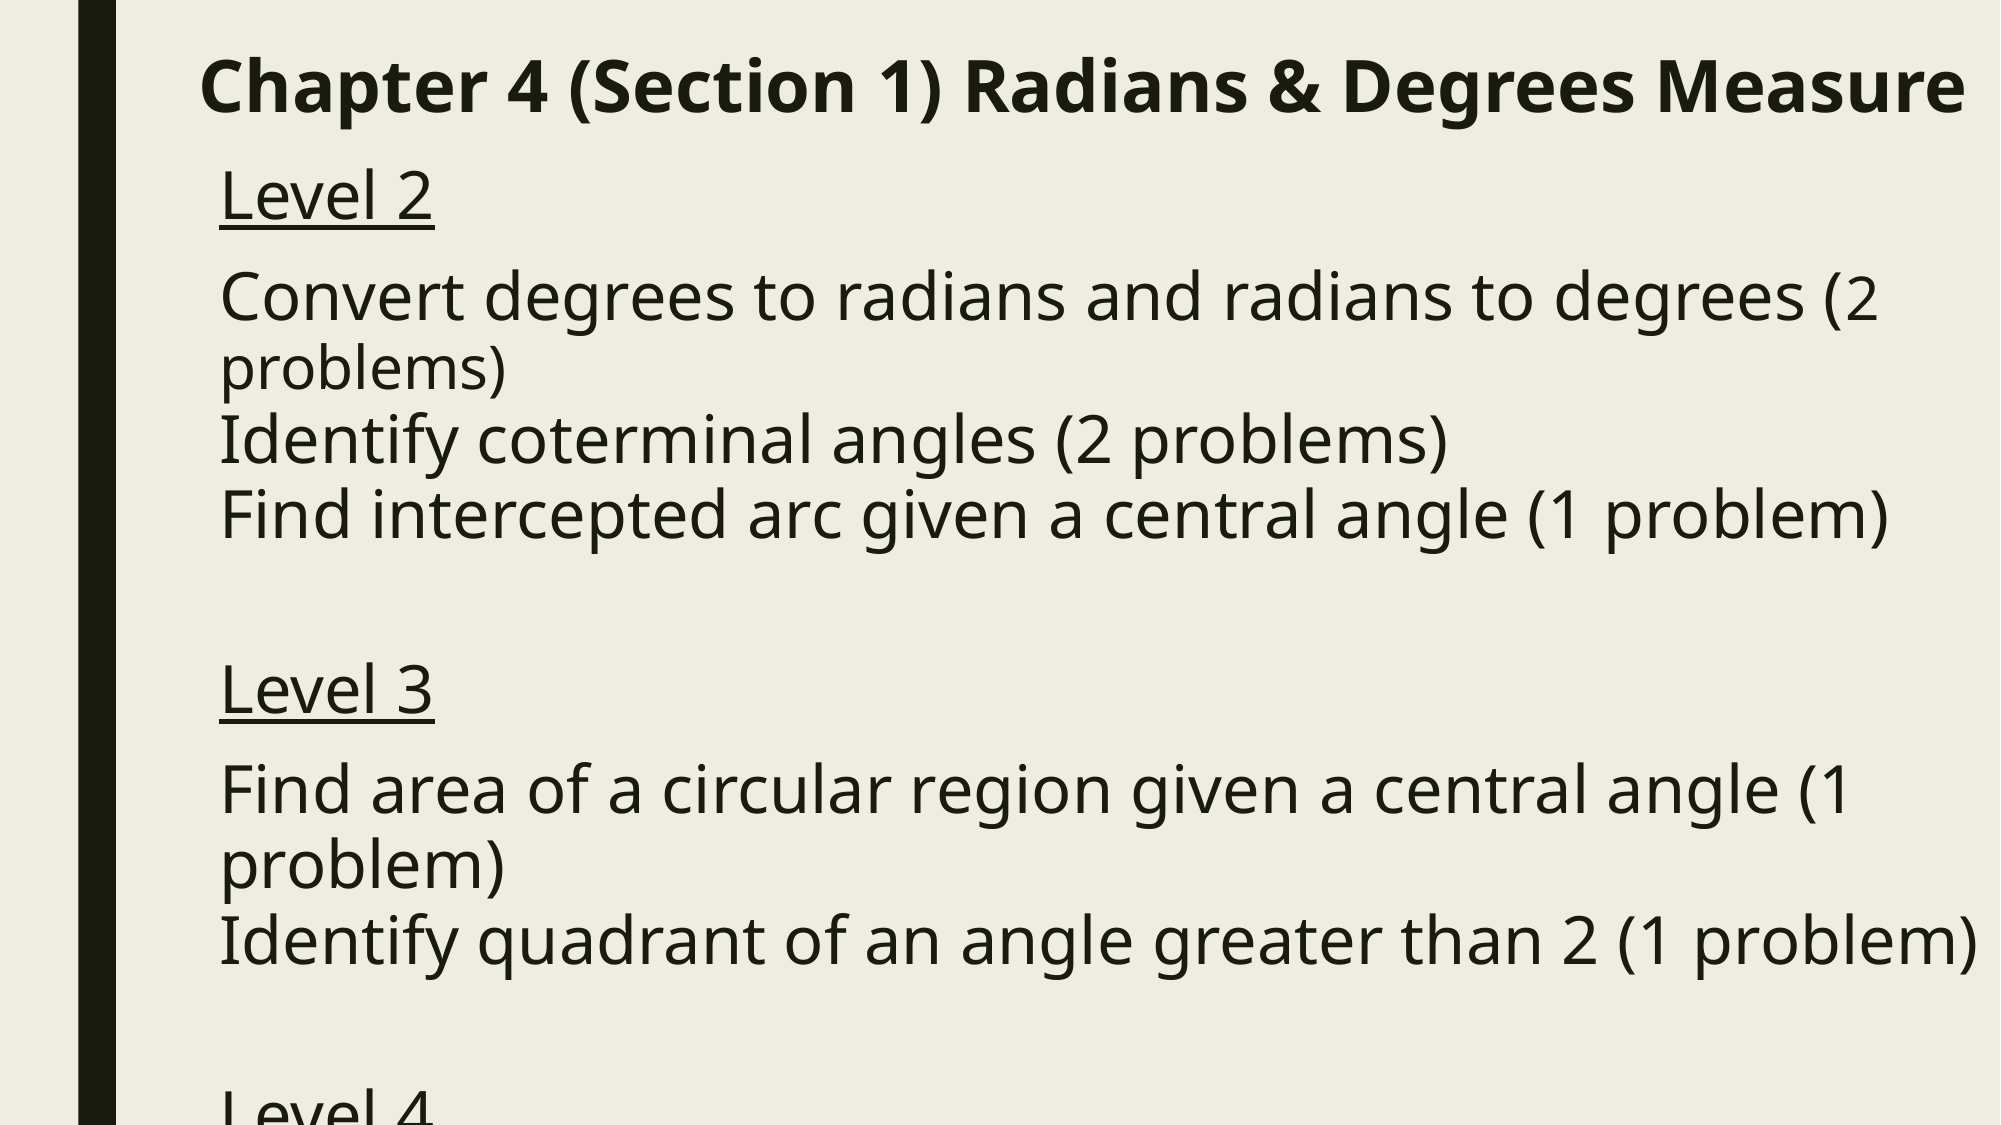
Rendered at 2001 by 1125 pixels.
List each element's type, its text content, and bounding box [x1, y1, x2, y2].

title Chapter 4 (Section 1) Radians & Degrees Measure [183, 42, 2000, 181]
